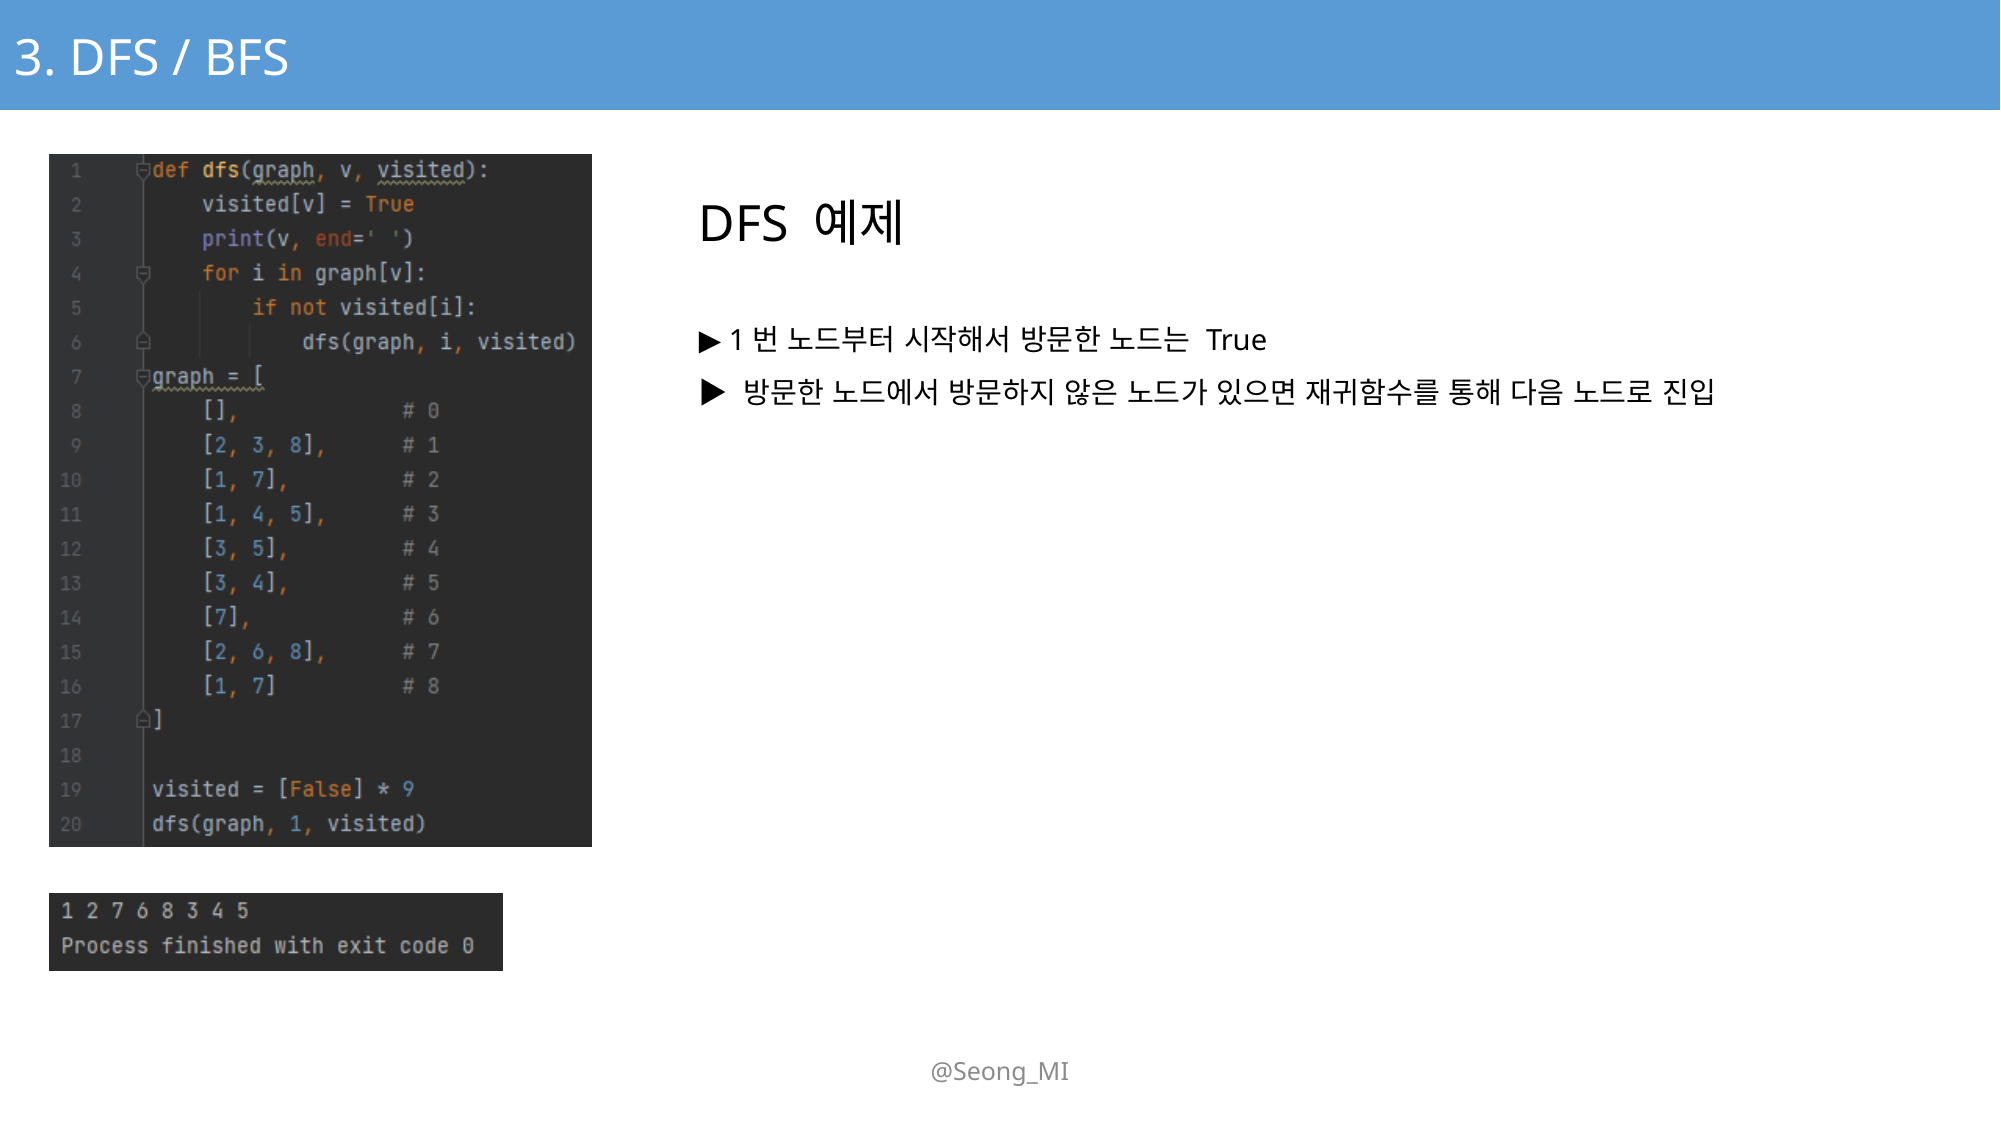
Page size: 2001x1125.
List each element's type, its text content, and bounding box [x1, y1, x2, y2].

text_box 3. DFS / BFS [0, 0, 2000, 111]
text_box DFS 예제 ▶ 1번 노드부터 시작해서 방문한 노드는 True ▶ 방문한 노드에서 방문하지 않은 노드가 있으면 재귀함수를 통해 다음 노드로 진입 [684, 154, 1732, 417]
picture [49, 893, 503, 971]
picture [49, 154, 592, 847]
footer @Seong_MI [662, 1042, 1338, 1103]
